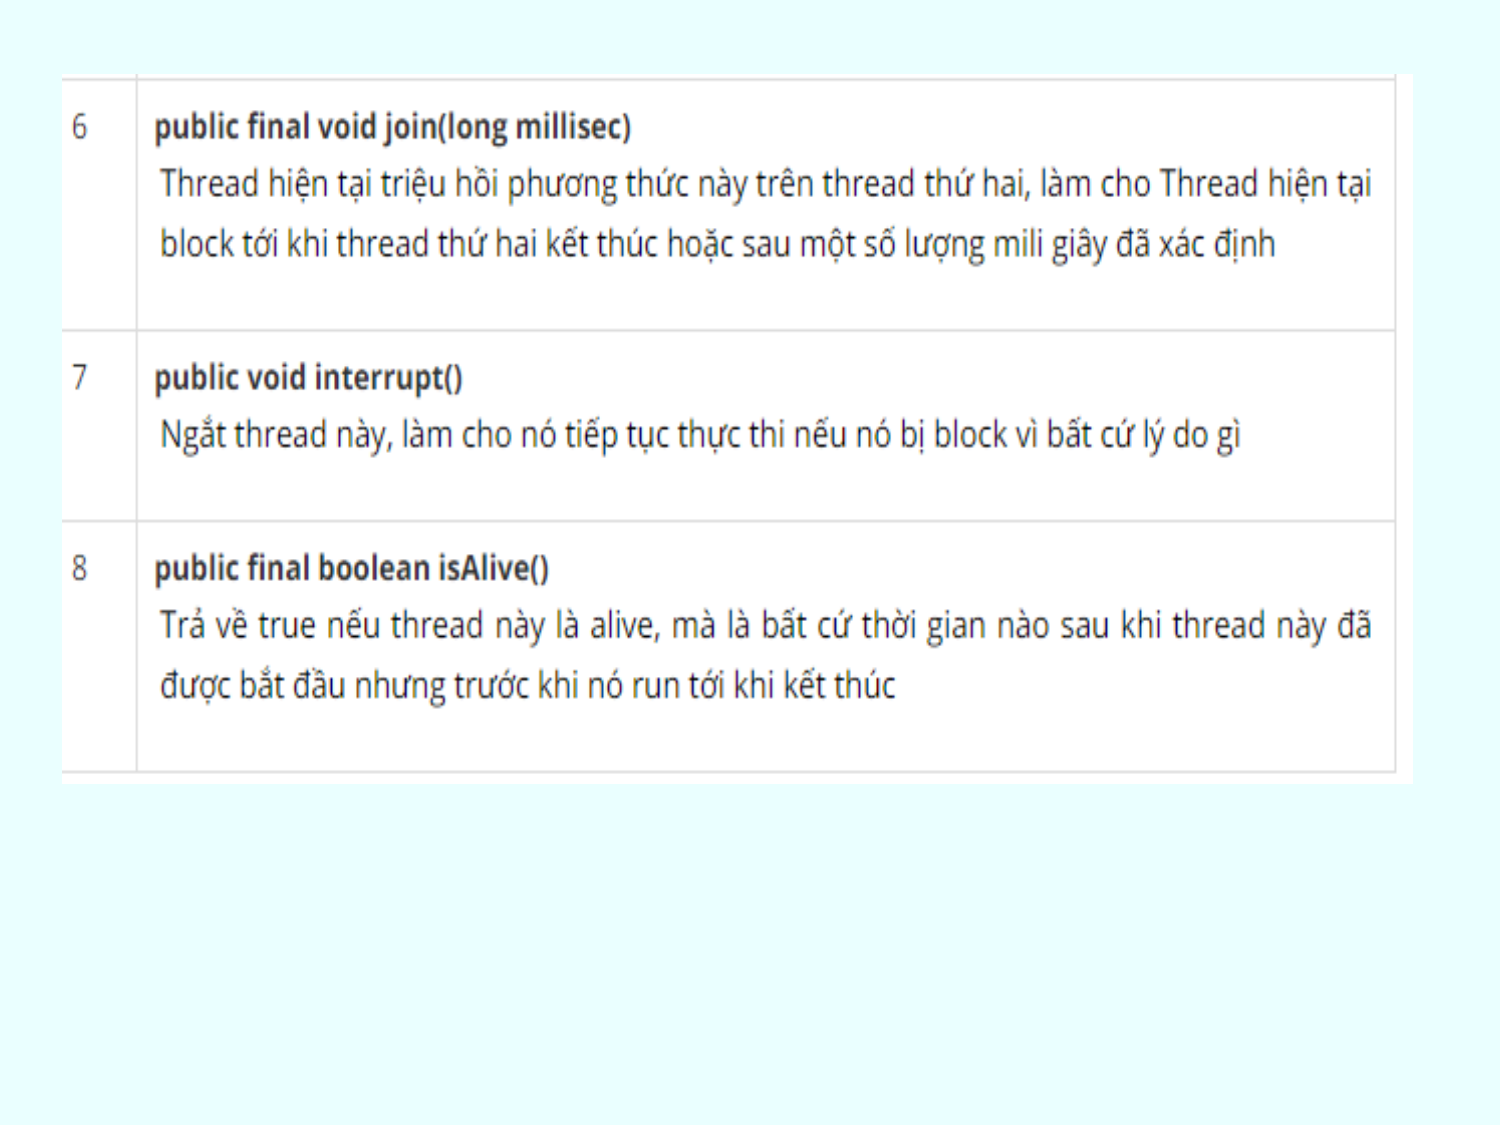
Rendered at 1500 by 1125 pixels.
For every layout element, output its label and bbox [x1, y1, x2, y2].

picture [62, 74, 1413, 784]
